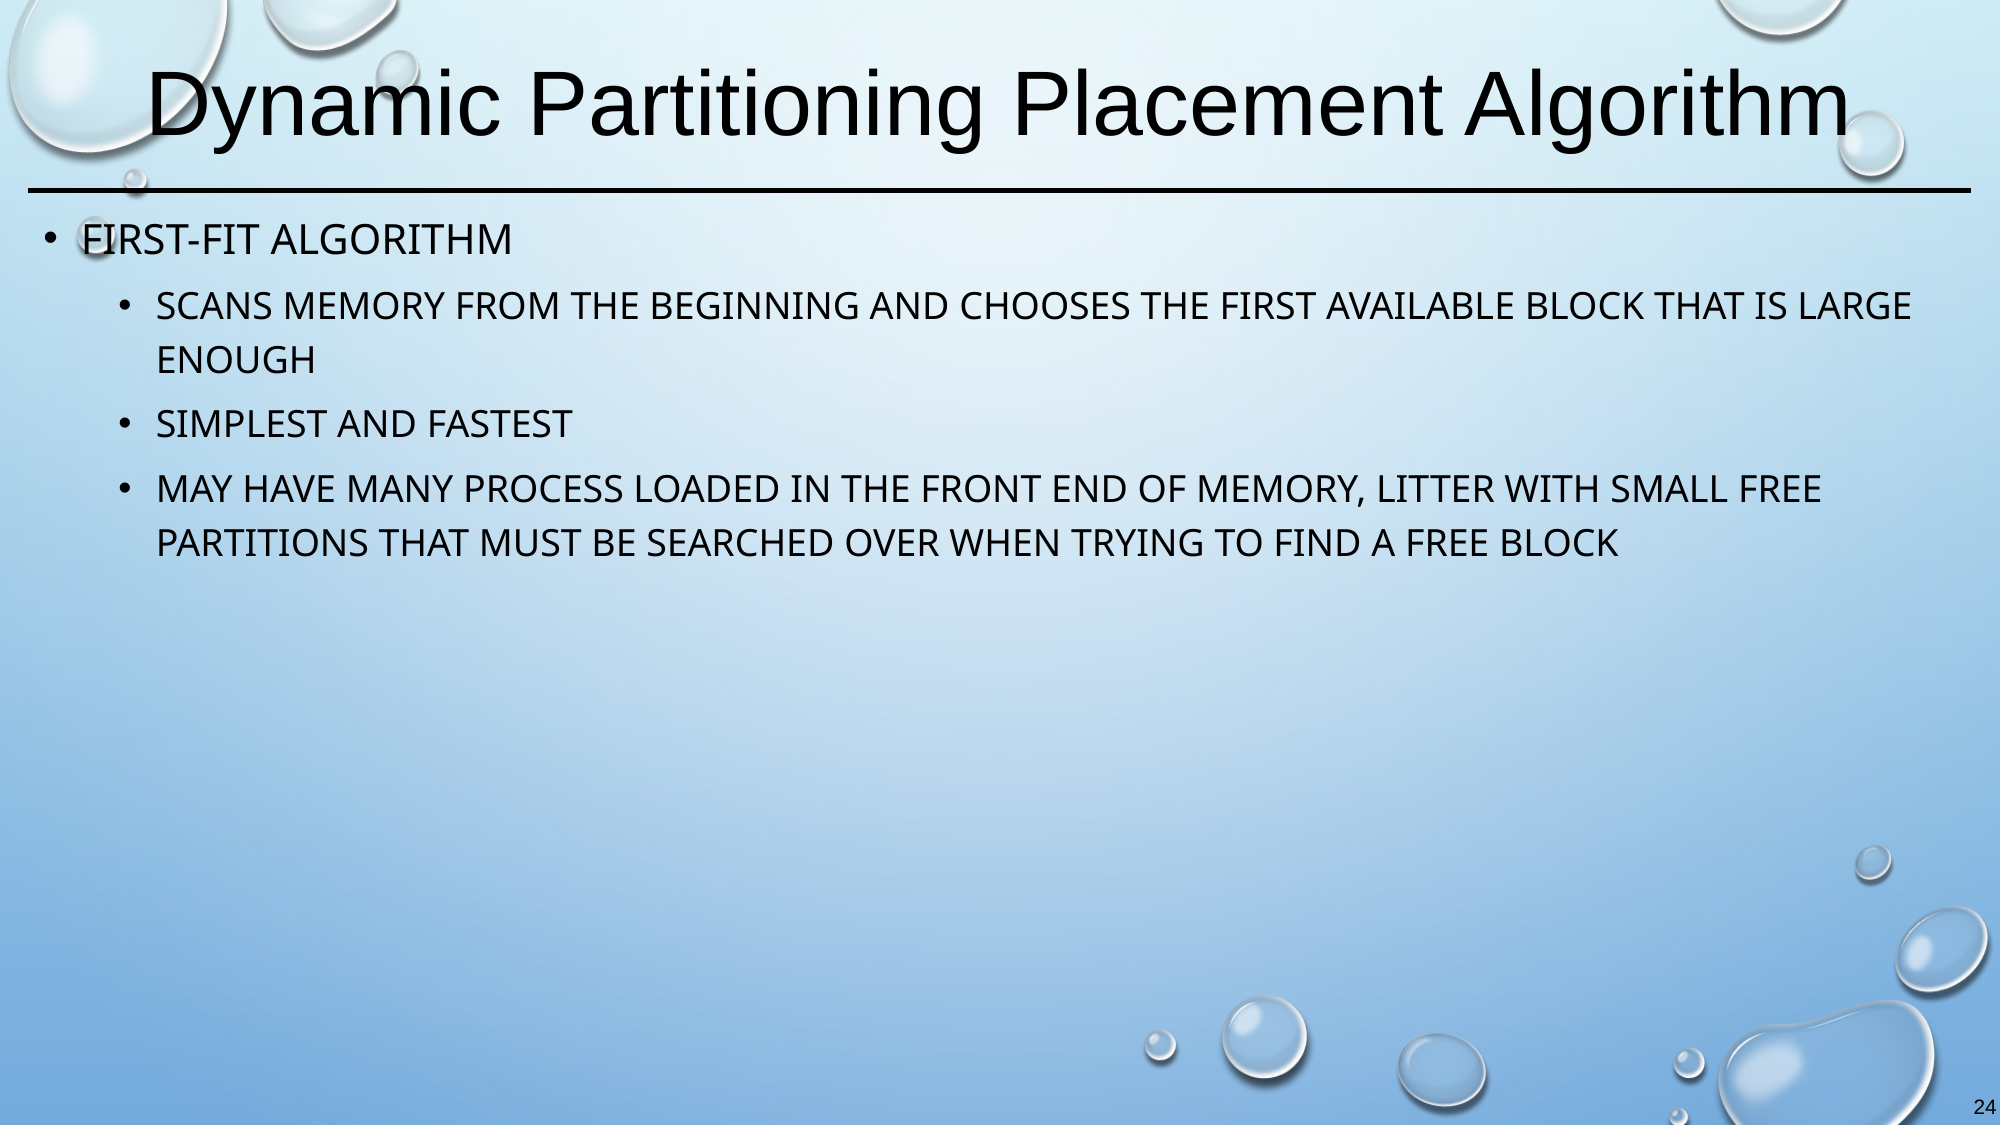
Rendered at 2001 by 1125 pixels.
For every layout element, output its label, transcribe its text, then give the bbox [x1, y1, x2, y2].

picture [0, 0, 2000, 1125]
list First-fit algorithm Scans memory from the beginning and chooses the first available block that is large enough Simplest and fastest May have many process loaded in the front end of memory, litter with small free partitions that must be searched over when trying to find a free block [28, 195, 1972, 1108]
title Dynamic Partitioning Placement Algorithm [28, 25, 1972, 187]
slide_number 24 [1909, 1089, 2000, 1124]
